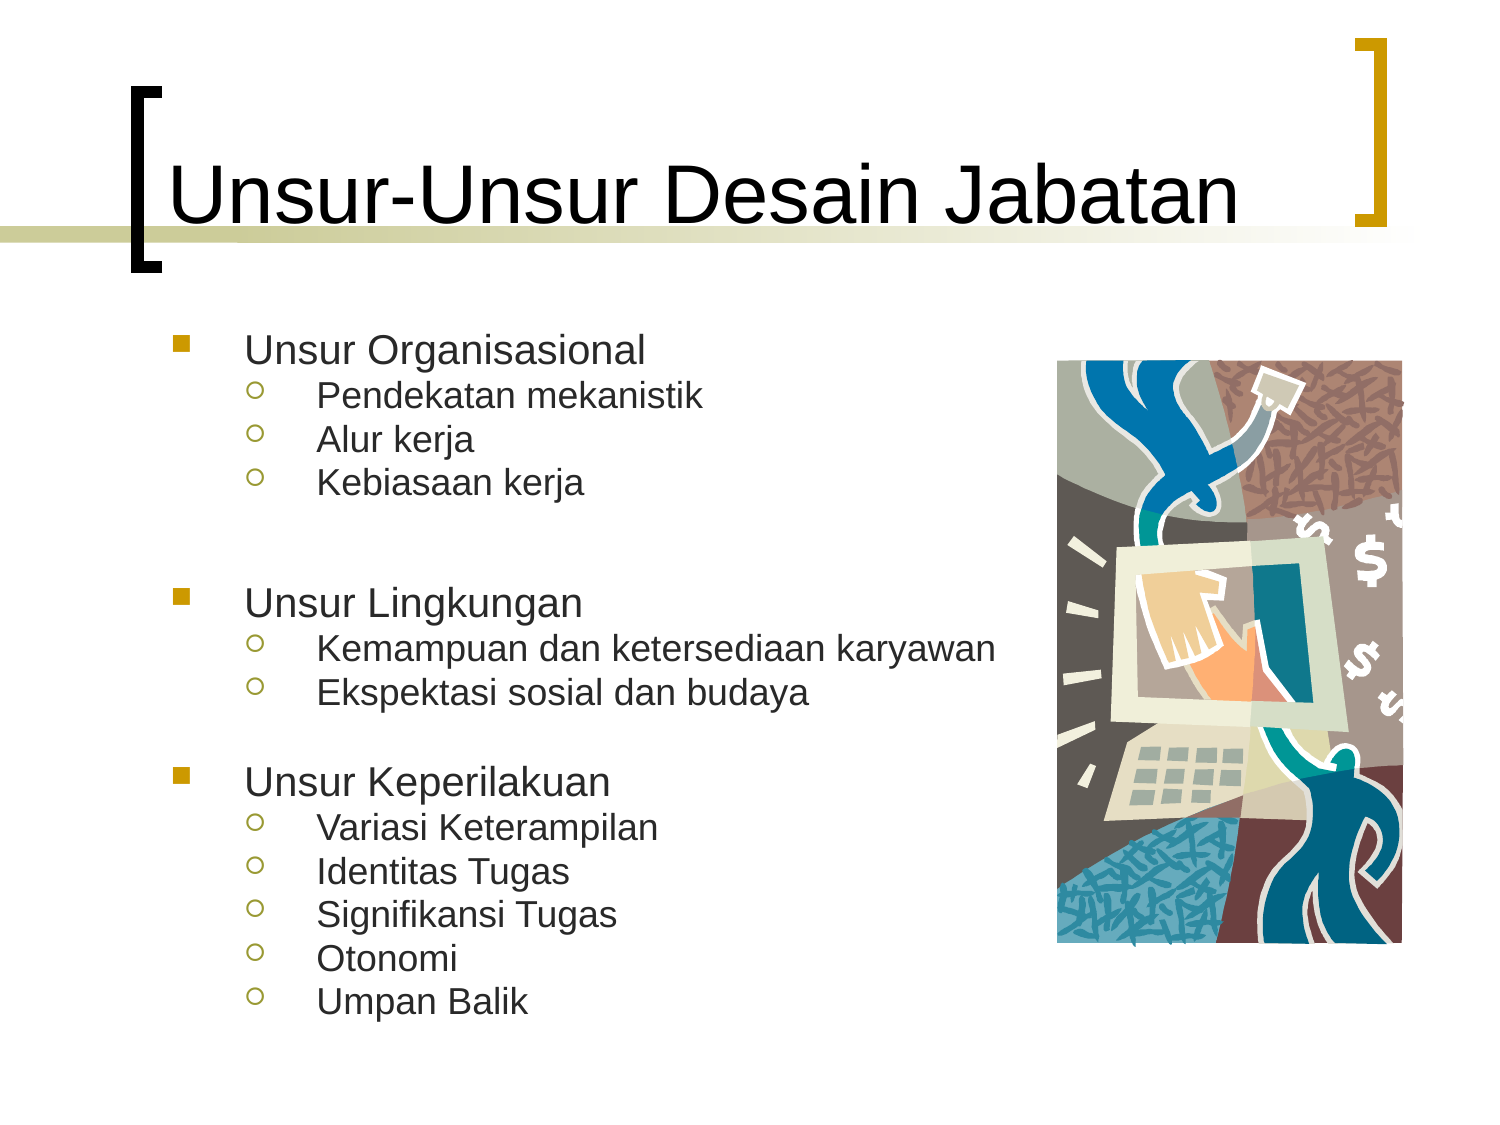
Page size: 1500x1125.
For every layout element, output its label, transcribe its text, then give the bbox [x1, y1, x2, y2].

title Unsur-Unsur Desain Jabatan [152, 15, 1328, 248]
picture [1056, 351, 1413, 955]
list Unsur Organisasional Pendekatan mekanistik Alur kerja Kebiasaan kerja Unsur Lingkungan Kemampuan dan ketersediaan karyawan Ekspektasi sosial dan budaya Unsur Keperilakuan Variasi Keterampilan Identitas Tugas Signifikansi Tugas Otonomi Umpan Balik [155, 324, 1413, 1000]
